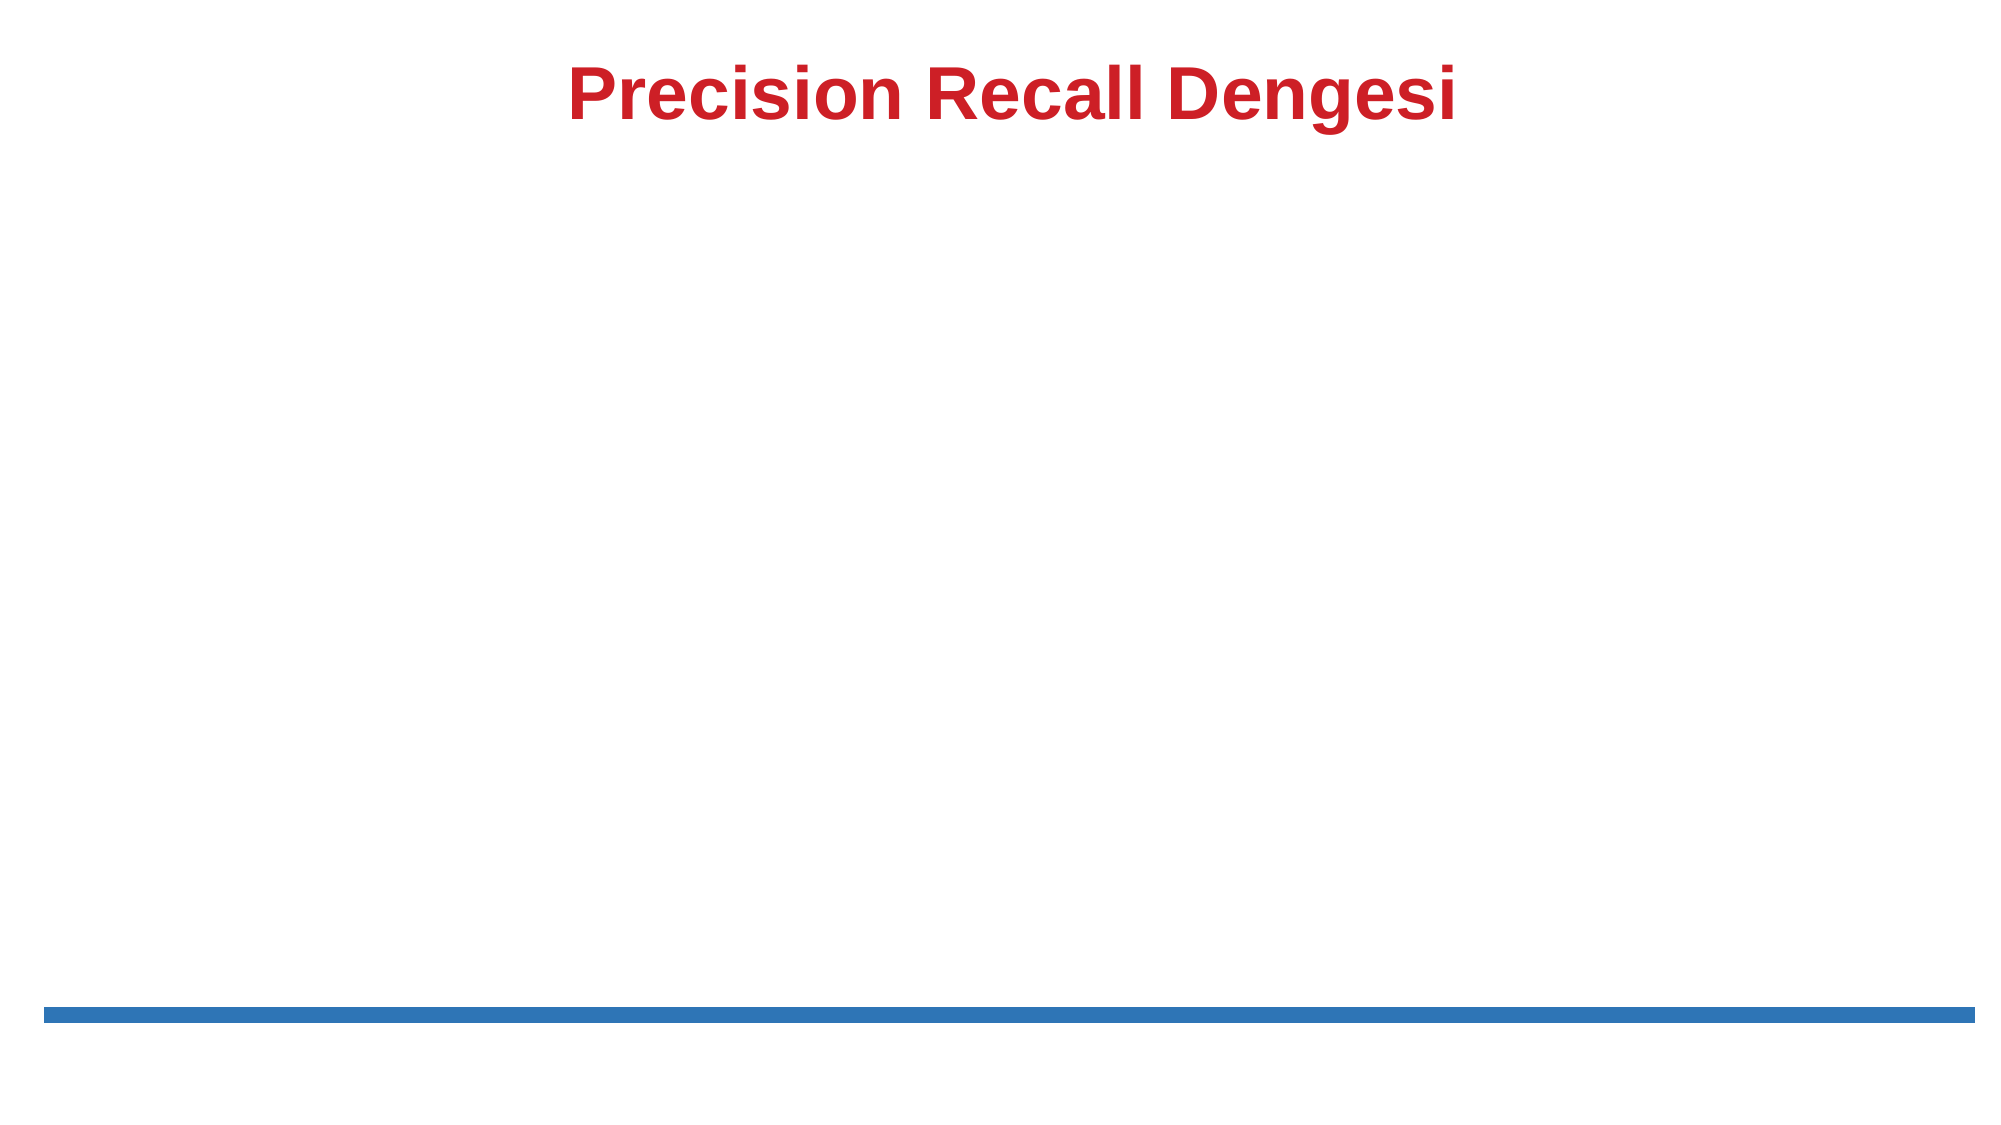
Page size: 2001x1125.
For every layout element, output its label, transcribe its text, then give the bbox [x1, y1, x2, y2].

text_box Precision Recall Dengesi [321, 47, 1705, 143]
